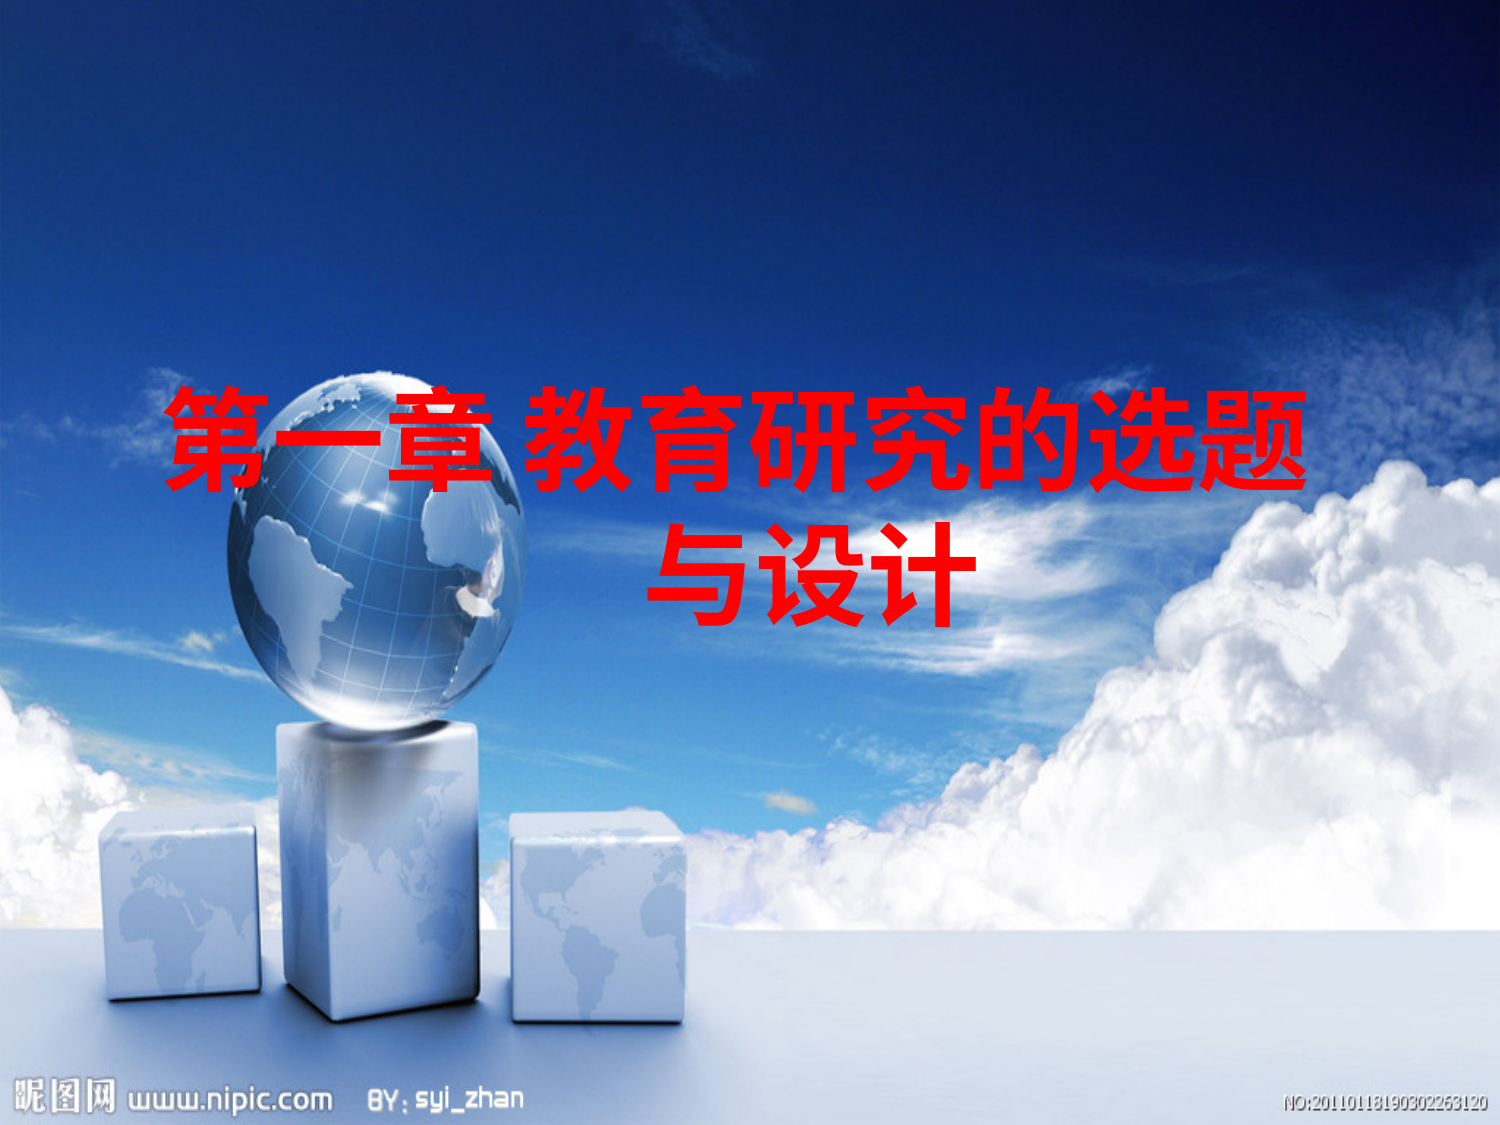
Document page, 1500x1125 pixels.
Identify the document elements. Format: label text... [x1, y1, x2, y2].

picture [0, 0, 1500, 1125]
title 第一章 教育研究的选题 与设计 [135, 337, 1412, 648]
